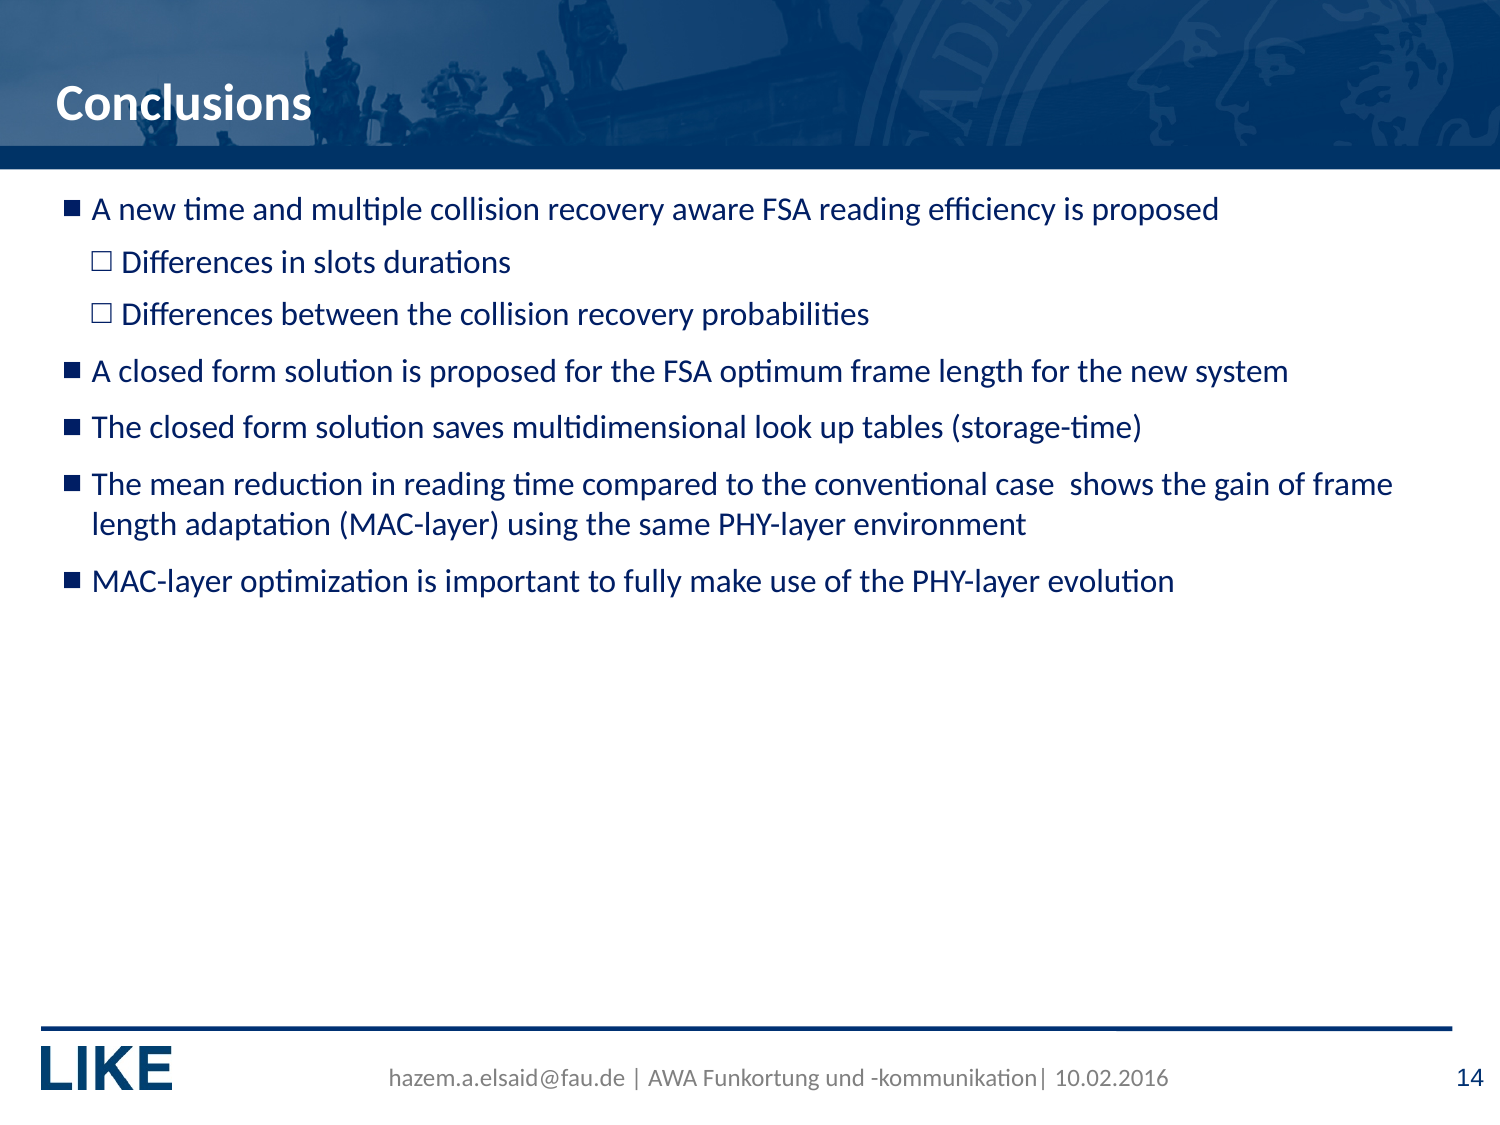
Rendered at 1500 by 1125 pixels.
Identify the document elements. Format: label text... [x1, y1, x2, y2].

picture [0, 0, 1500, 145]
picture [41, 1046, 172, 1090]
title Conclusions [41, 30, 1459, 138]
